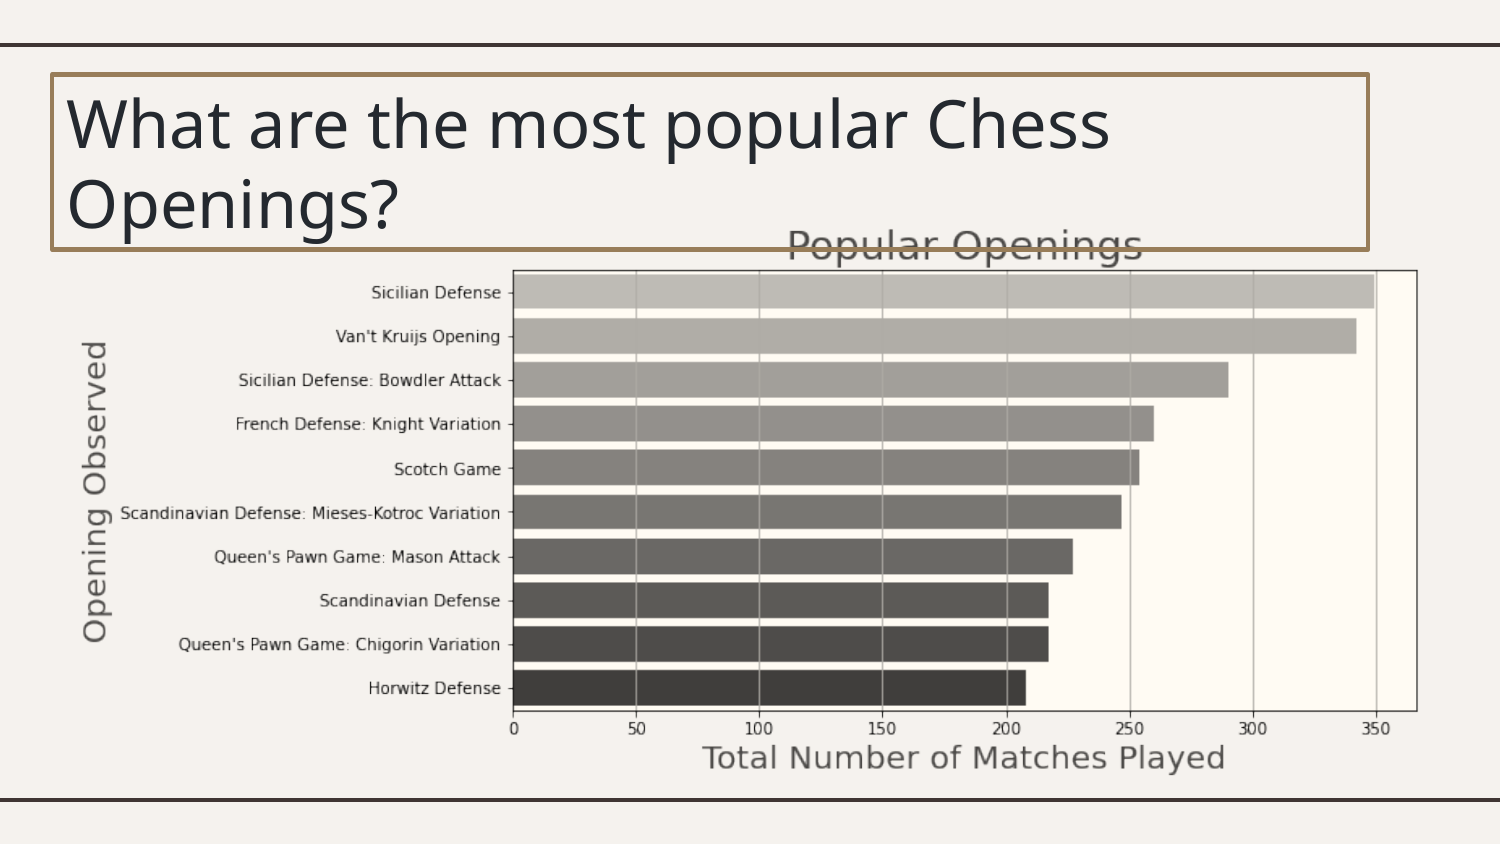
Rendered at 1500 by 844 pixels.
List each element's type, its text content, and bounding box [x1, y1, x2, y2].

text_box What are the most popular Chess Openings? [52, 74, 1368, 250]
picture [72, 217, 1428, 787]
